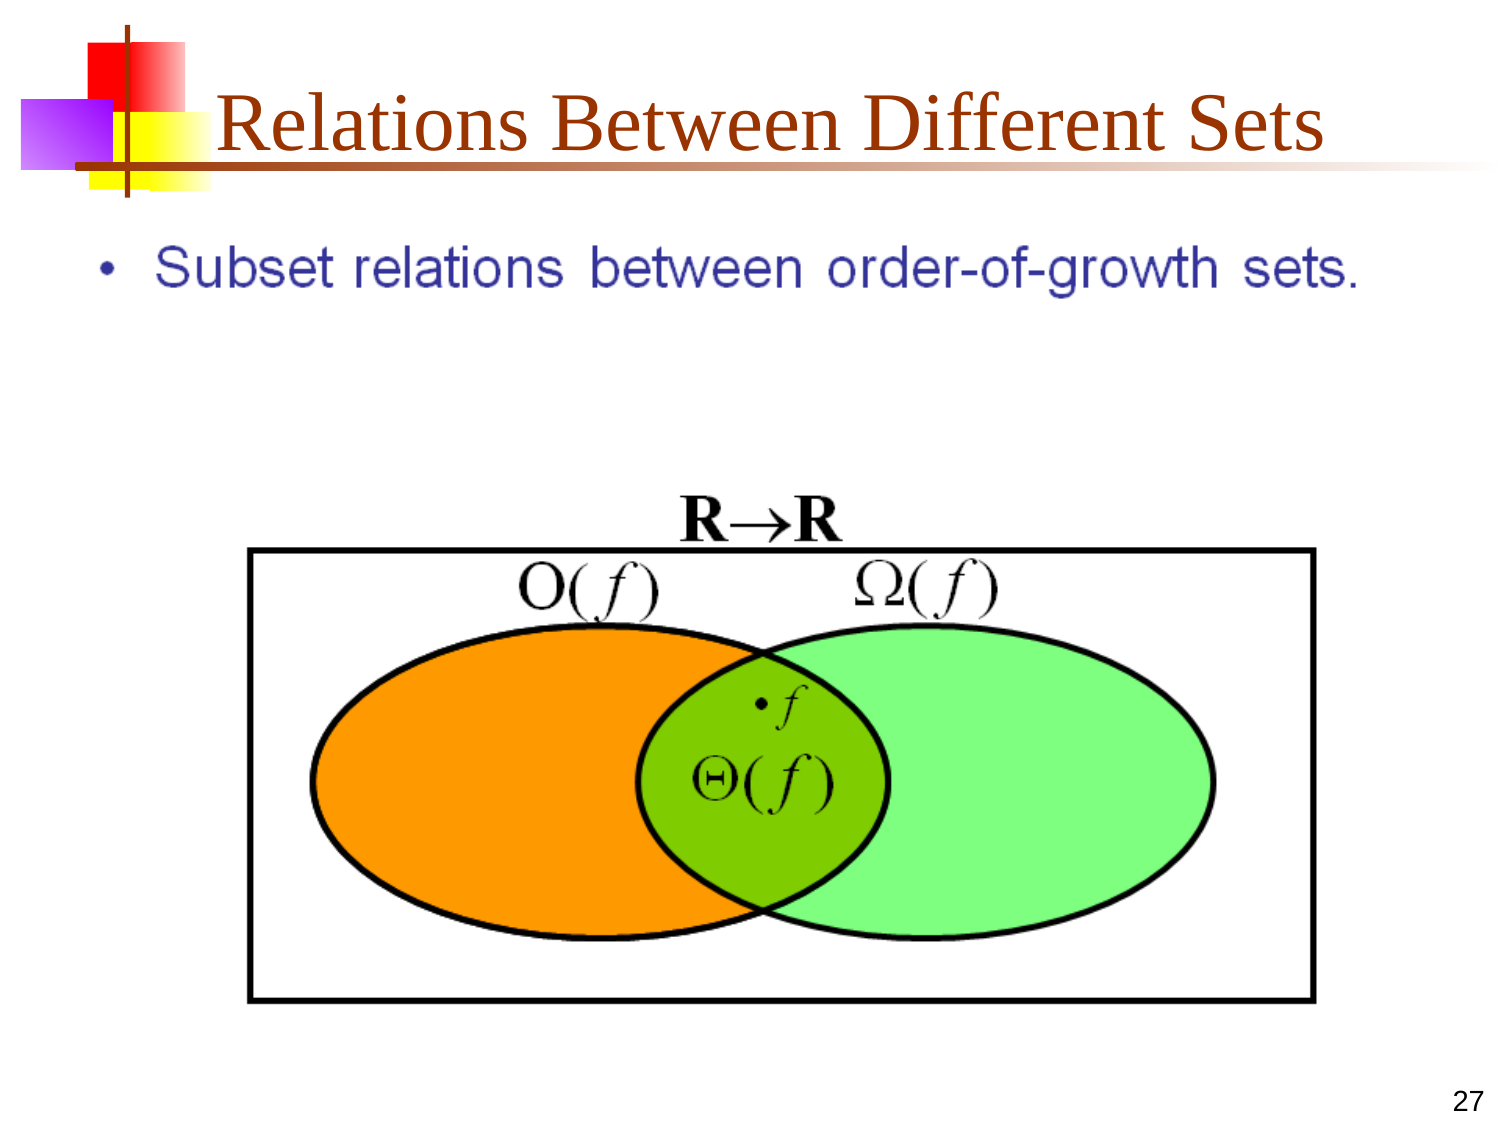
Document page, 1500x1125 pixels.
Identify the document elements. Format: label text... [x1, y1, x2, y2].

picture [66, 216, 1434, 1059]
slide_number 27 [1187, 1050, 1500, 1125]
title Relations Between Different Sets [200, 37, 1479, 175]
